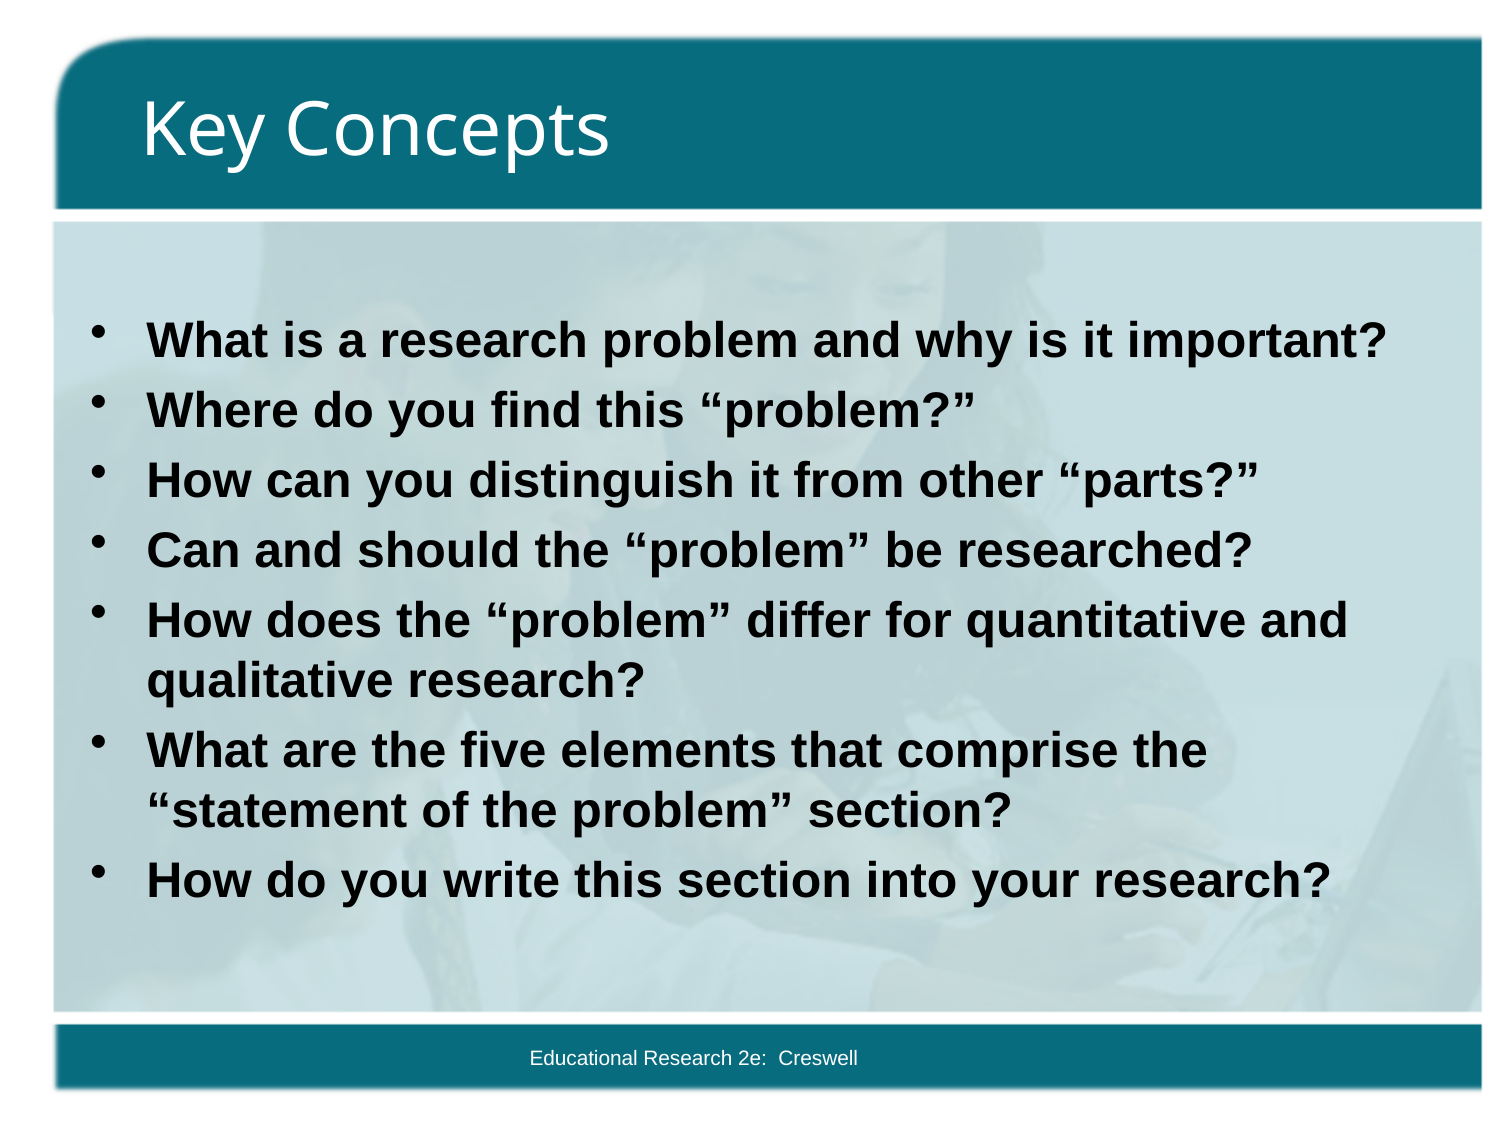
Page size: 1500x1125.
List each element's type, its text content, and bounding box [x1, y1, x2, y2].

picture [0, 0, 1500, 1125]
list What is a research problem and why is it important? Where do you find this “problem?” How can you distinguish it from other “parts?” Can and should the “problem” be researched? How does the “problem” differ for quantitative and qualitative research? What are the five elements that comprise the “statement of the problem” section? How do you write this section into your research? [75, 299, 1425, 1025]
title Key Concepts [125, 62, 1400, 188]
footer Educational Research 2e: Creswell [187, 1037, 1200, 1075]
